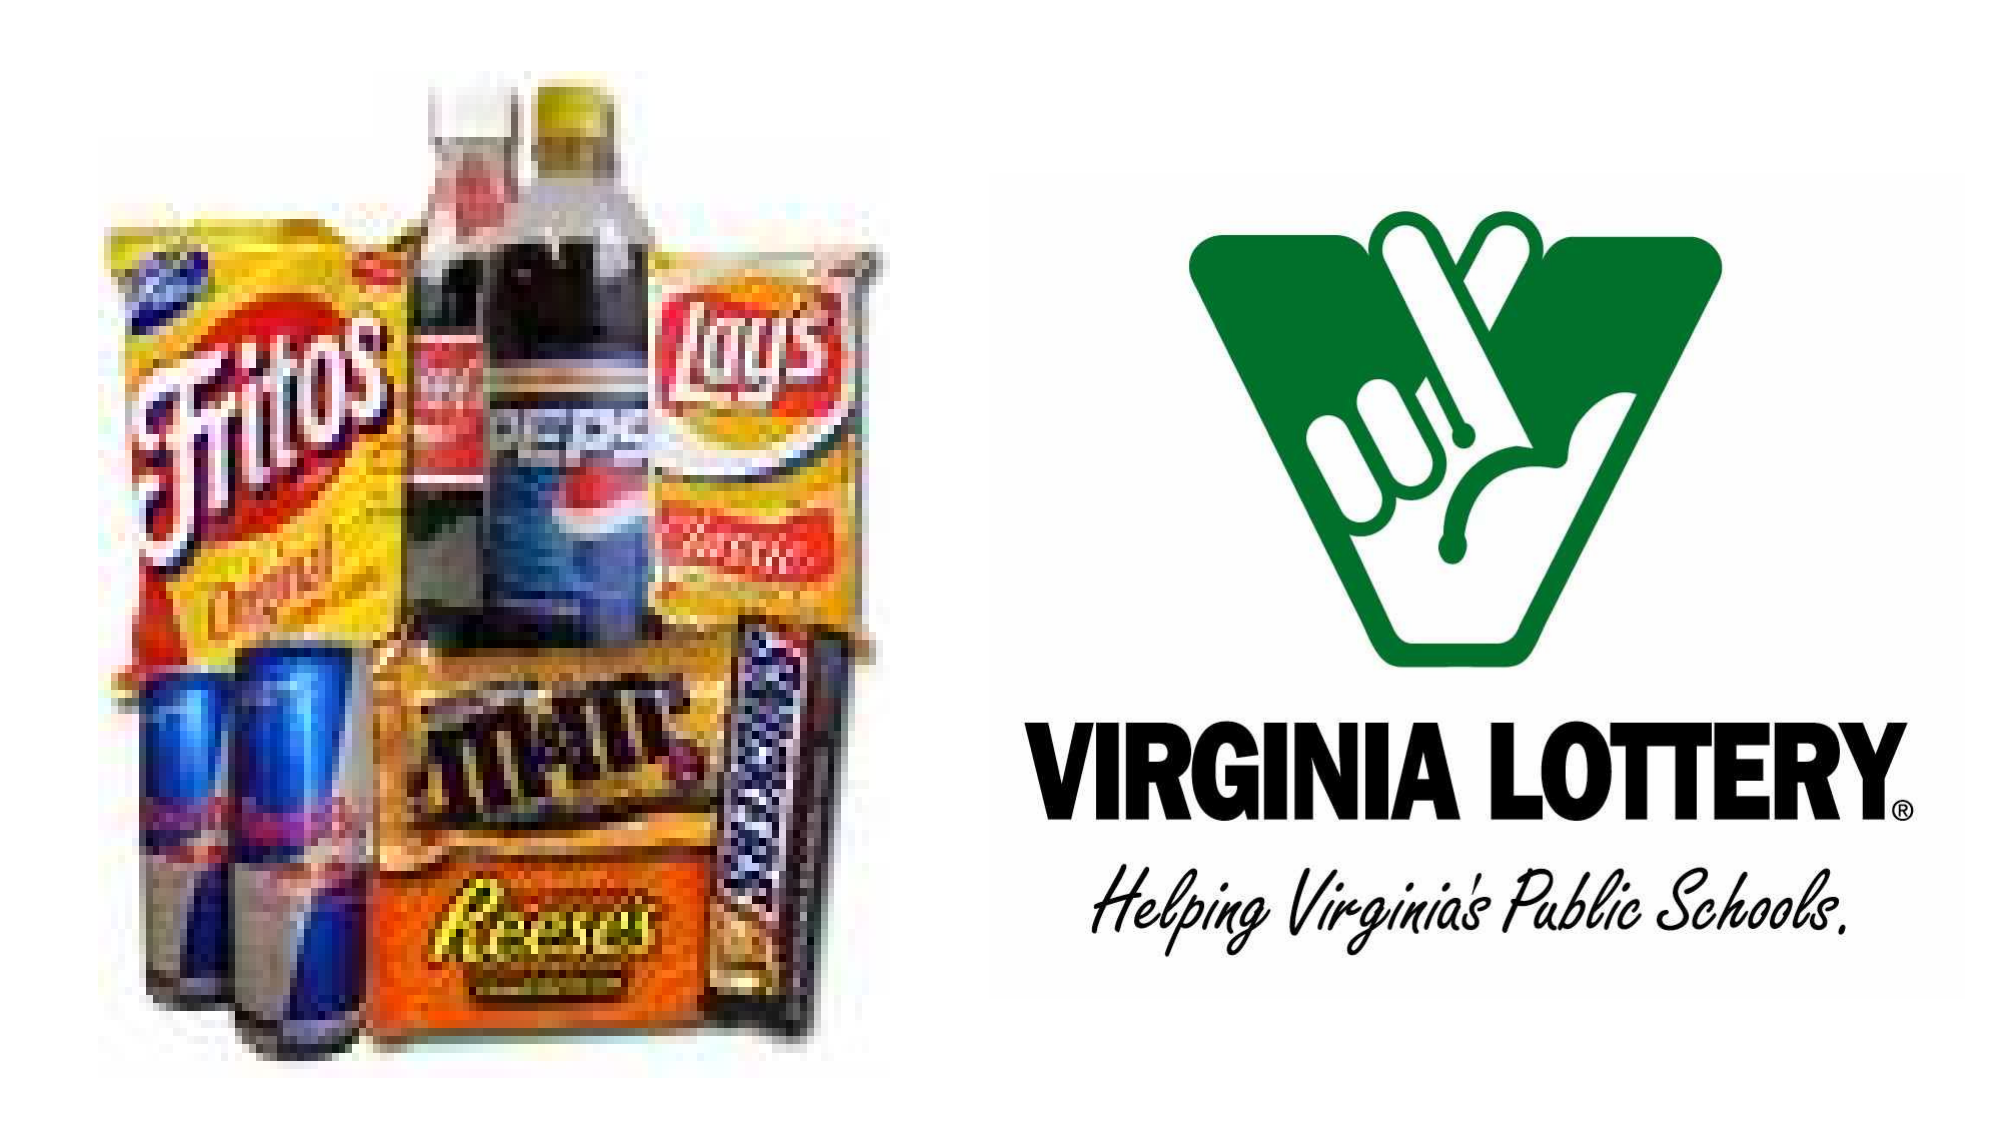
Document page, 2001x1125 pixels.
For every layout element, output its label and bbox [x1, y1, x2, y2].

picture [989, 173, 1965, 999]
picture [98, 71, 890, 1078]
